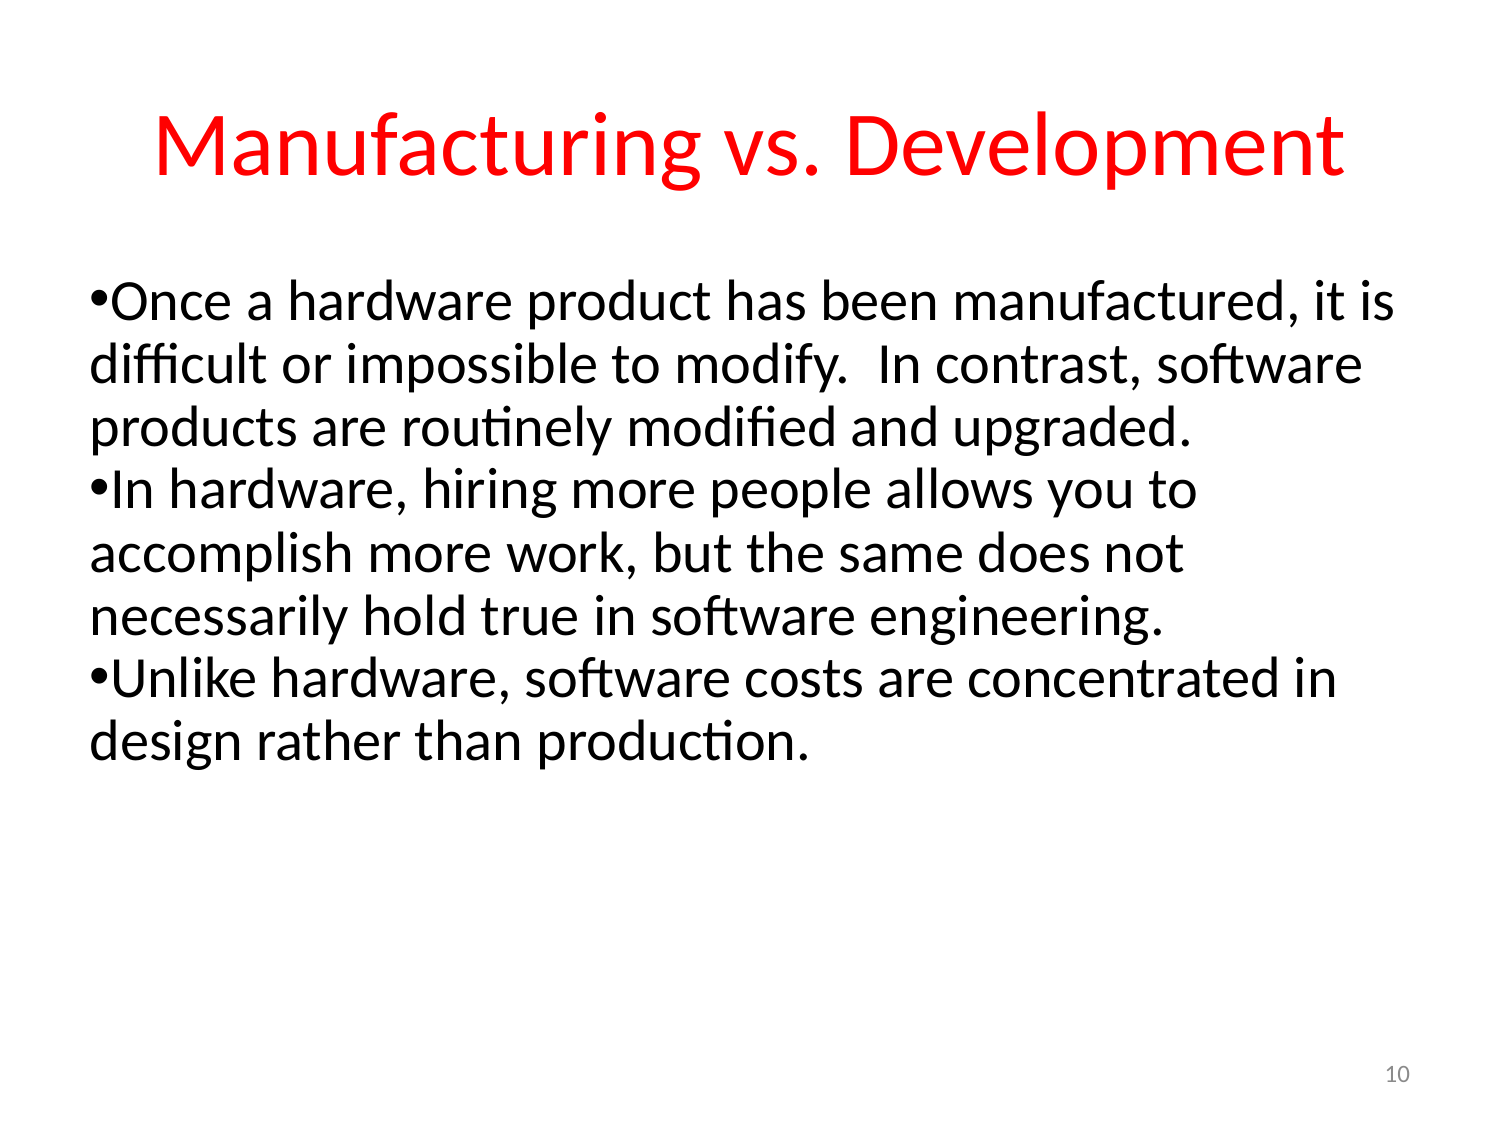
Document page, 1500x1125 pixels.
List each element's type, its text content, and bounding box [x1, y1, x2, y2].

text_box Manufacturing vs. Development [75, 45, 1425, 233]
text_box Once a hardware product has been manufactured, it is difficult or impossible to modify. In contrast, software products are routinely modified and upgraded. In hardware, hiring more people allows you to accomplish more work, but the same does not necessarily hold true in software engineering. Unlike hardware, software costs are concentrated in design rather than production. [75, 262, 1425, 1005]
text_box 10 [1074, 1042, 1425, 1103]
